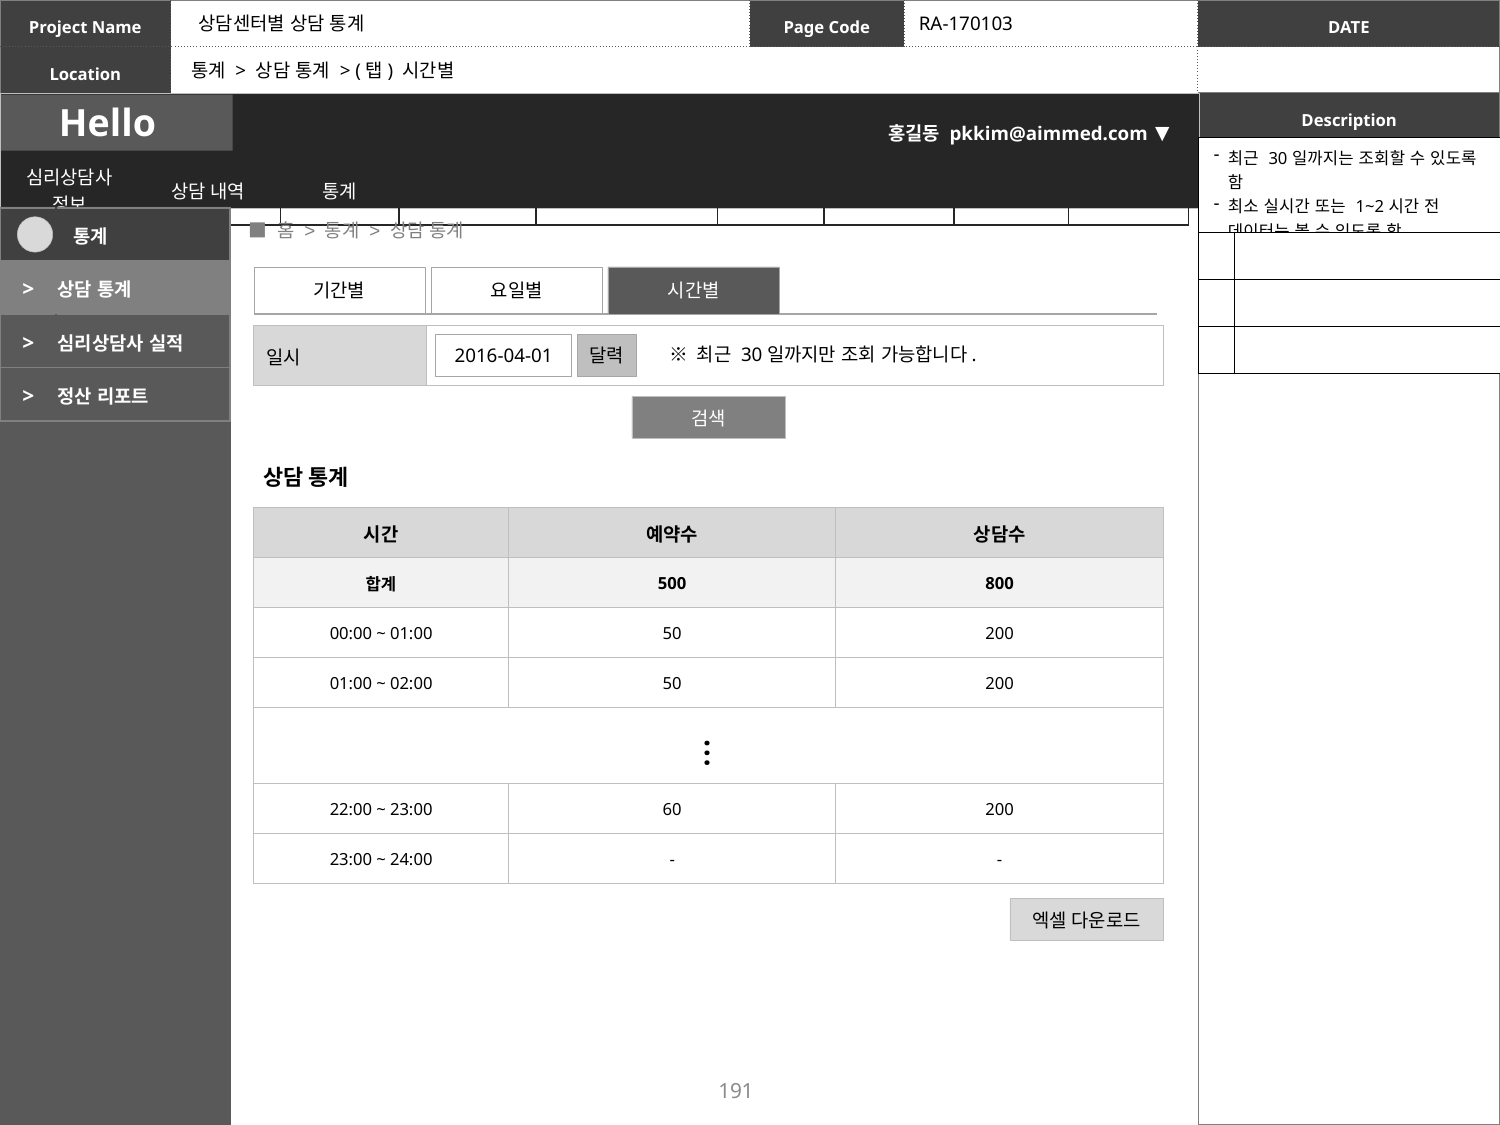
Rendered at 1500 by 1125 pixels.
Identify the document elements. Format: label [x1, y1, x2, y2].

table_header [254, 326, 426, 385]
text_box [654, 335, 992, 373]
text_box [176, 51, 470, 89]
table_cell [1199, 280, 1234, 326]
table_cell [1, 315, 55, 367]
table_cell [254, 558, 508, 607]
table_cell [836, 784, 1163, 833]
table_cell [254, 708, 1163, 783]
table_header [836, 508, 1163, 557]
table_cell [836, 608, 1163, 657]
table_cell [1235, 280, 1500, 326]
table_header [254, 508, 508, 557]
table_cell [57, 368, 229, 420]
table_cell [836, 834, 1163, 883]
table_cell [836, 558, 1163, 607]
table_cell [1235, 327, 1500, 373]
text_box [248, 455, 371, 497]
table_cell [1199, 327, 1234, 373]
table_cell [509, 658, 835, 707]
text_box [15, 214, 55, 255]
text_box [0, 203, 1154, 1125]
text_box [674, 724, 750, 768]
table_cell [254, 834, 508, 883]
table_header [1, 209, 55, 260]
table_cell [509, 558, 835, 607]
table_cell [57, 315, 229, 367]
table_cell [1, 368, 55, 420]
table_cell [57, 262, 229, 314]
text_box [435, 334, 637, 377]
table_cell [254, 658, 508, 707]
text_box [1008, 897, 1165, 942]
text_box [183, 4, 380, 42]
text_box [630, 395, 787, 440]
table_cell [1235, 233, 1500, 279]
table_cell [254, 608, 508, 657]
table_cell [1199, 233, 1234, 279]
slide_number [561, 1061, 911, 1122]
table_cell [836, 658, 1163, 707]
table_header [57, 209, 229, 260]
text_box [904, 4, 1029, 42]
table_cell [1, 262, 55, 314]
text_box [252, 265, 1158, 316]
table_header [1199, 138, 1500, 232]
table_cell [509, 834, 835, 883]
table_header [509, 508, 835, 557]
table_cell [254, 784, 508, 833]
table_cell [509, 608, 835, 657]
table_header [427, 326, 1163, 385]
table_cell [509, 784, 835, 833]
